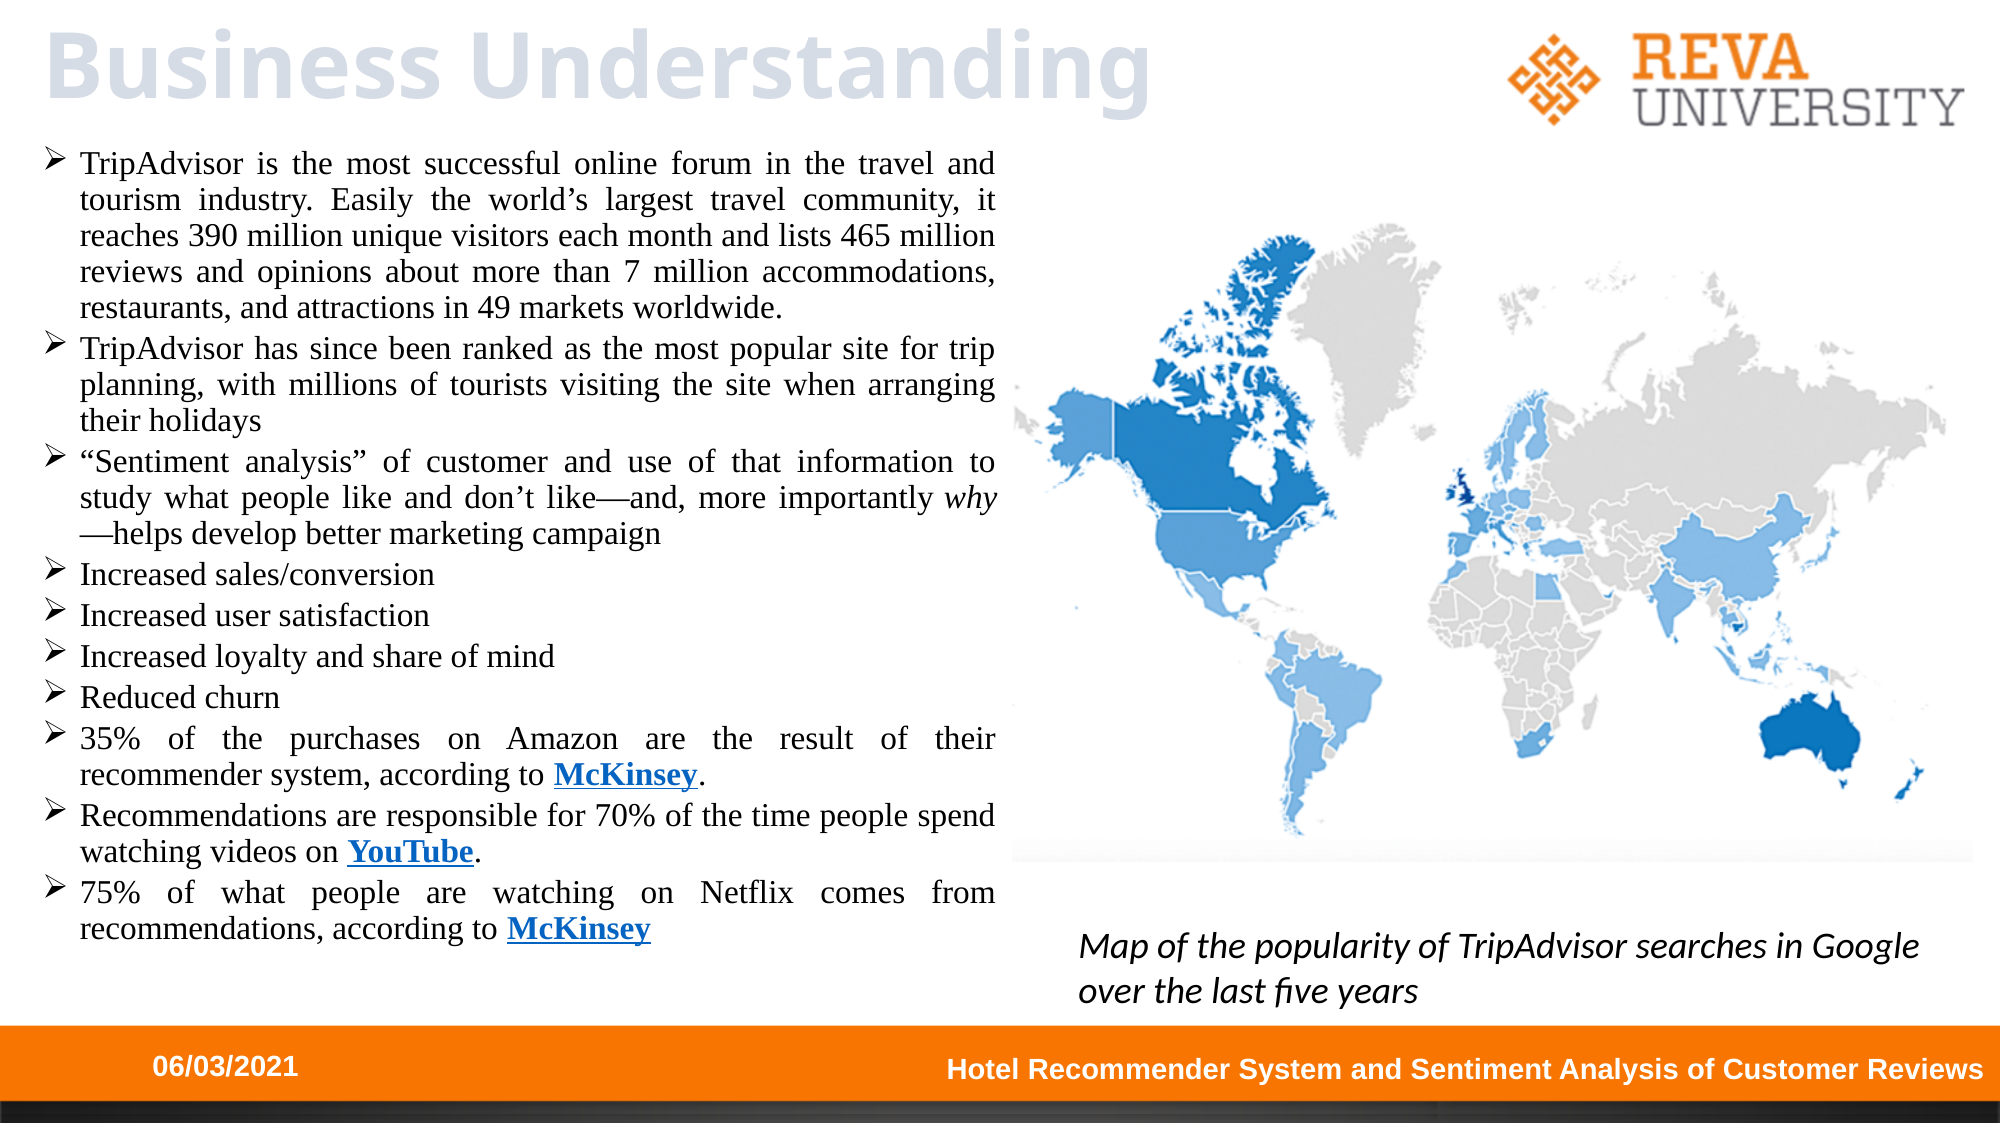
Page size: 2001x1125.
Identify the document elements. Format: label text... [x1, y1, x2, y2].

title Business Understanding [27, 0, 1863, 139]
picture [1507, 15, 1988, 144]
text_box 06/03/2021 [137, 1039, 588, 1100]
list TripAdvisor is the most successful online forum in the travel and tourism industry. Easily the world’s largest travel community, it reaches 390 million unique visitors each month and lists 465 million reviews and opinions about more than 7 million accommodations, restaurants, and attractions in 49 markets worldwide. TripAdvisor has since been ranked as the most popular site for trip planning, with millions of tourists visiting the site when arranging their holidays “Sentiment analysis” of customer and use of that information to study what people like and don’t like—and, more importantly why—helps develop better marketing campaign Increased sales/conversion Increased user satisfaction Increased loyalty and share of mind Reduced churn 35% of the purchases on Amazon are the result of their recommender system, according to McKinsey. Recommendations are responsible for 70% of the time people spend watching videos on YouTube. 75% of what people are watching on Netflix comes from recommendations, according to McKinsey [27, 138, 1013, 1014]
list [1012, 186, 1973, 862]
text_box Map of the popularity of TripAdvisor searches in Google over the last five years [1063, 913, 1973, 1019]
text_box Hotel Recommender System and Sentiment Analysis of Customer Reviews [884, 1042, 2000, 1103]
picture [0, 1013, 2000, 1123]
